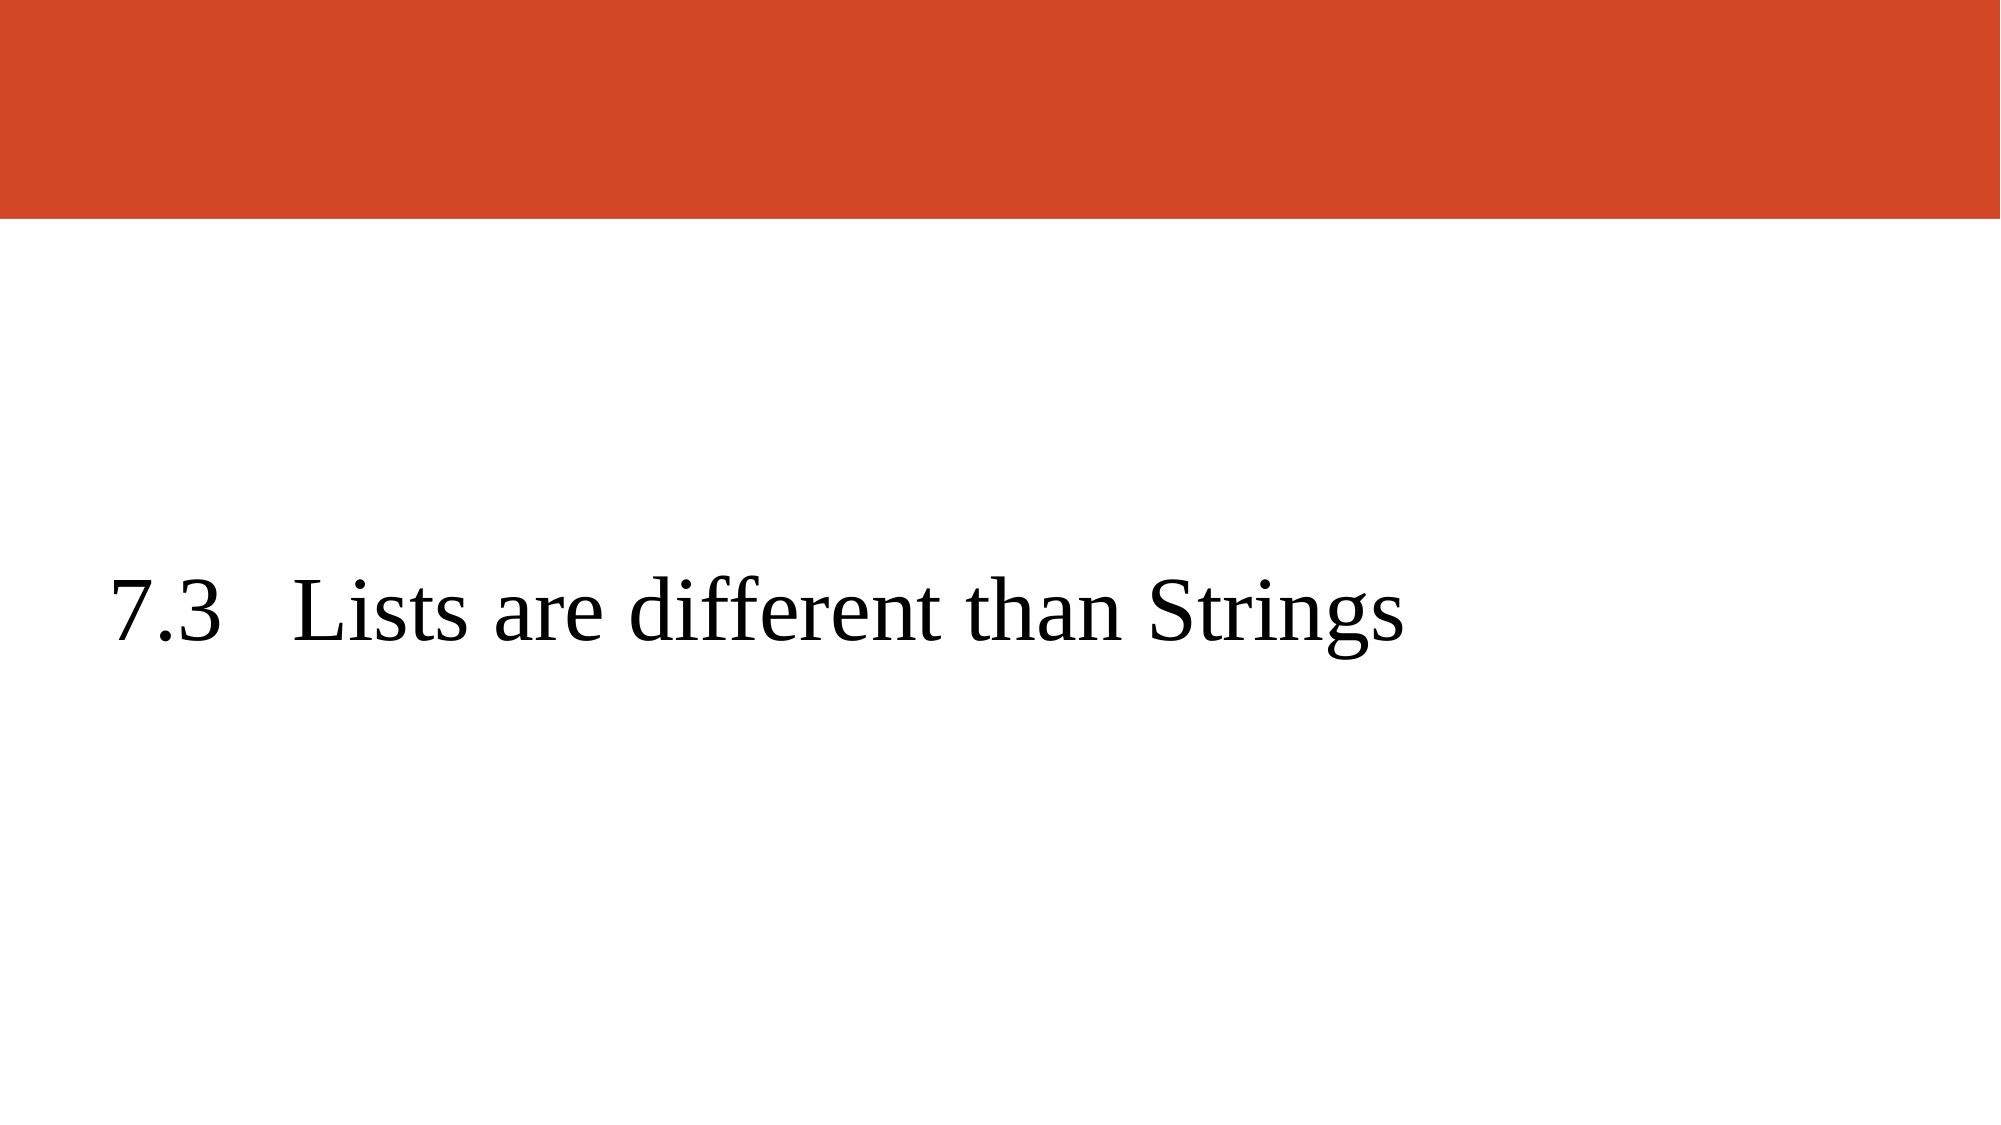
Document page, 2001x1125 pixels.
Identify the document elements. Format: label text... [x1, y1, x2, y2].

title 7.3 Lists are different than Strings [93, 468, 1858, 667]
